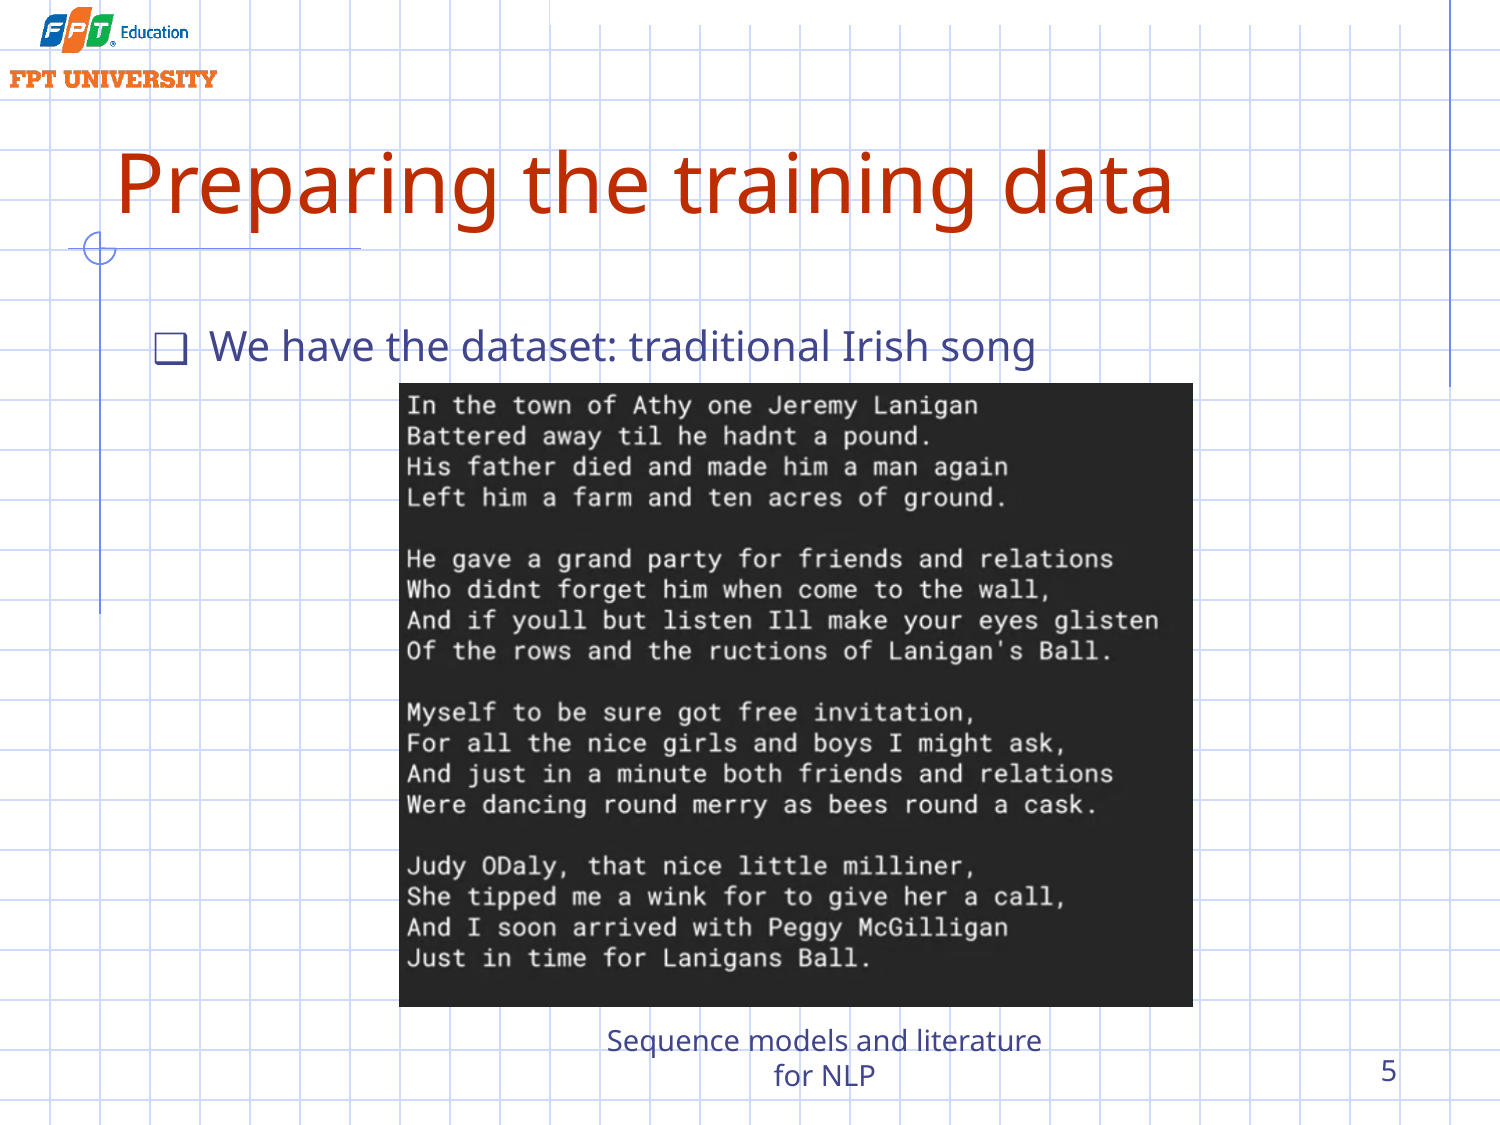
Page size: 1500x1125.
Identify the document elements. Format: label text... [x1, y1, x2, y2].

title Preparing the training data [99, 50, 1438, 238]
picture [10, 6, 217, 88]
text_box 5 [1099, 1024, 1413, 1100]
list We have the dataset: traditional Irish song [137, 287, 1375, 988]
picture [399, 383, 1194, 1007]
text_box Sequence models and literature for NLP [587, 1024, 1063, 1100]
